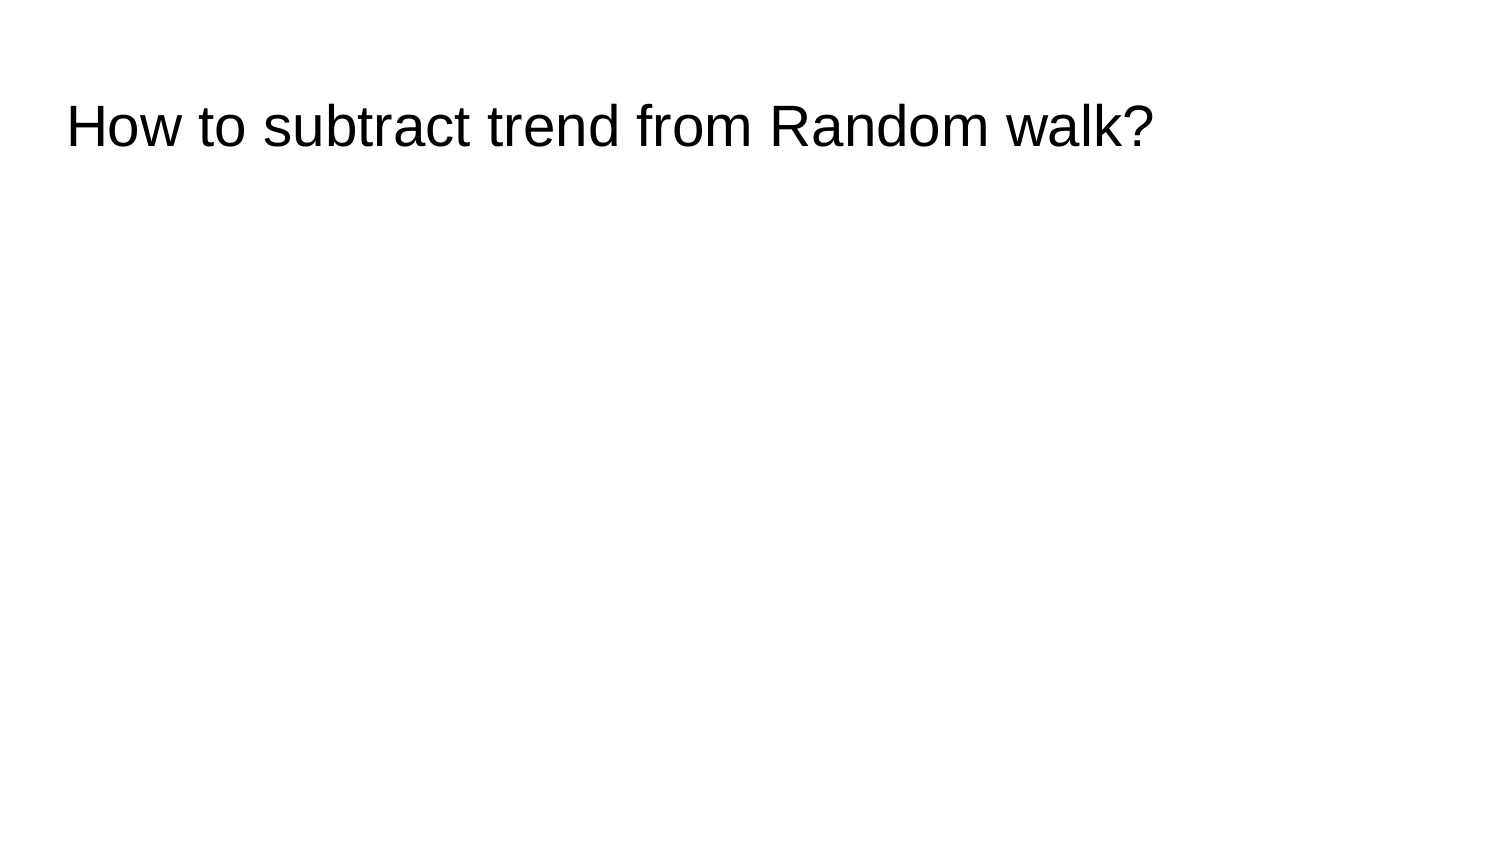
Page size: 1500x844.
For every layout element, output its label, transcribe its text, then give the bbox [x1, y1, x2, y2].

title How to subtract trend from Random walk? [51, 72, 1449, 167]
